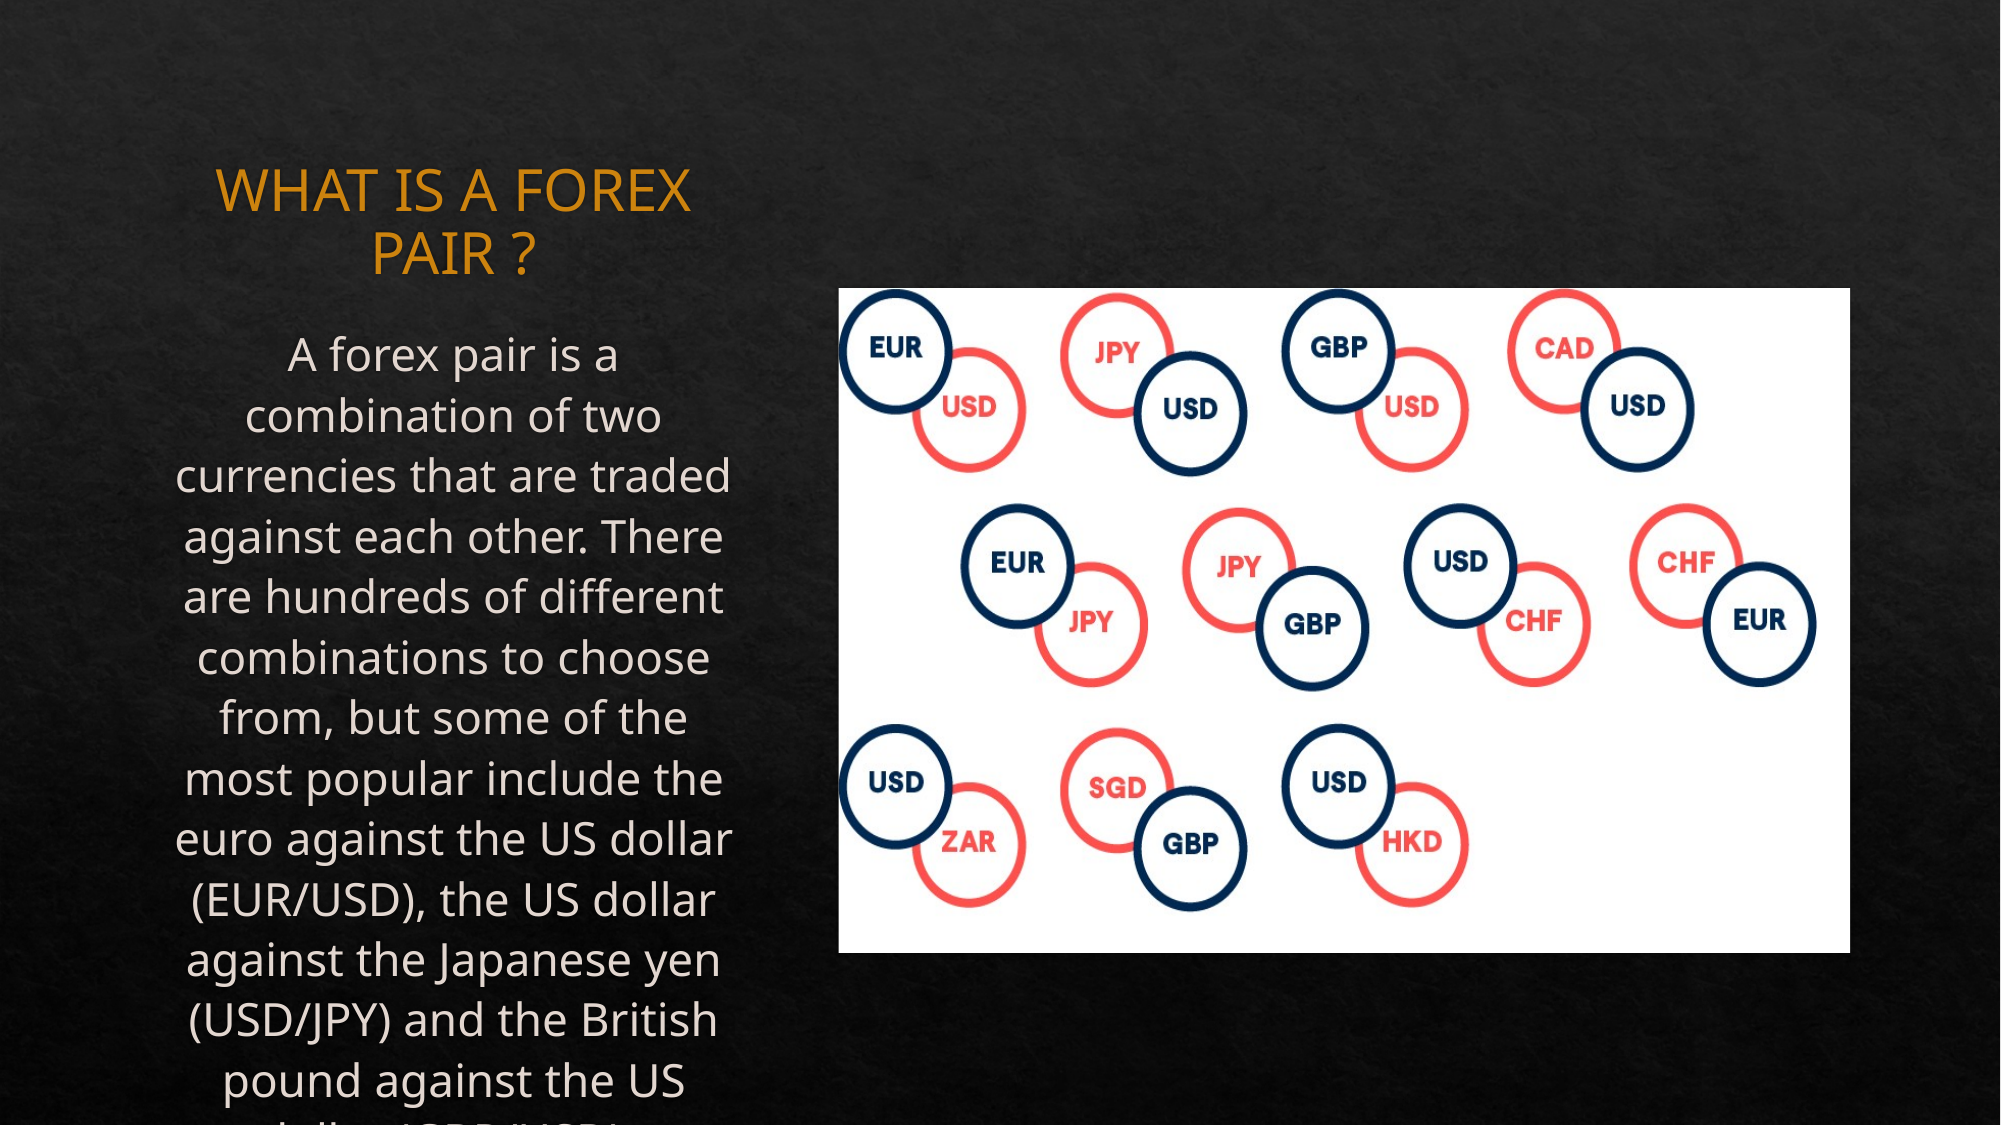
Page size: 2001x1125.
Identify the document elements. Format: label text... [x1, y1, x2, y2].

list A forex pair is a combination of two currencies that are traded against each other. There are hundreds of different combinations to choose from, but some of the most popular include the euro against the US dollar (EUR/USD), the US dollar against the Japanese yen (USD/JPY) and the British pound against the US dollar (GBP/USD). [149, 312, 758, 1017]
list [838, 288, 1851, 954]
title WHAT IS A FOREX PAIR ? [149, 0, 758, 295]
